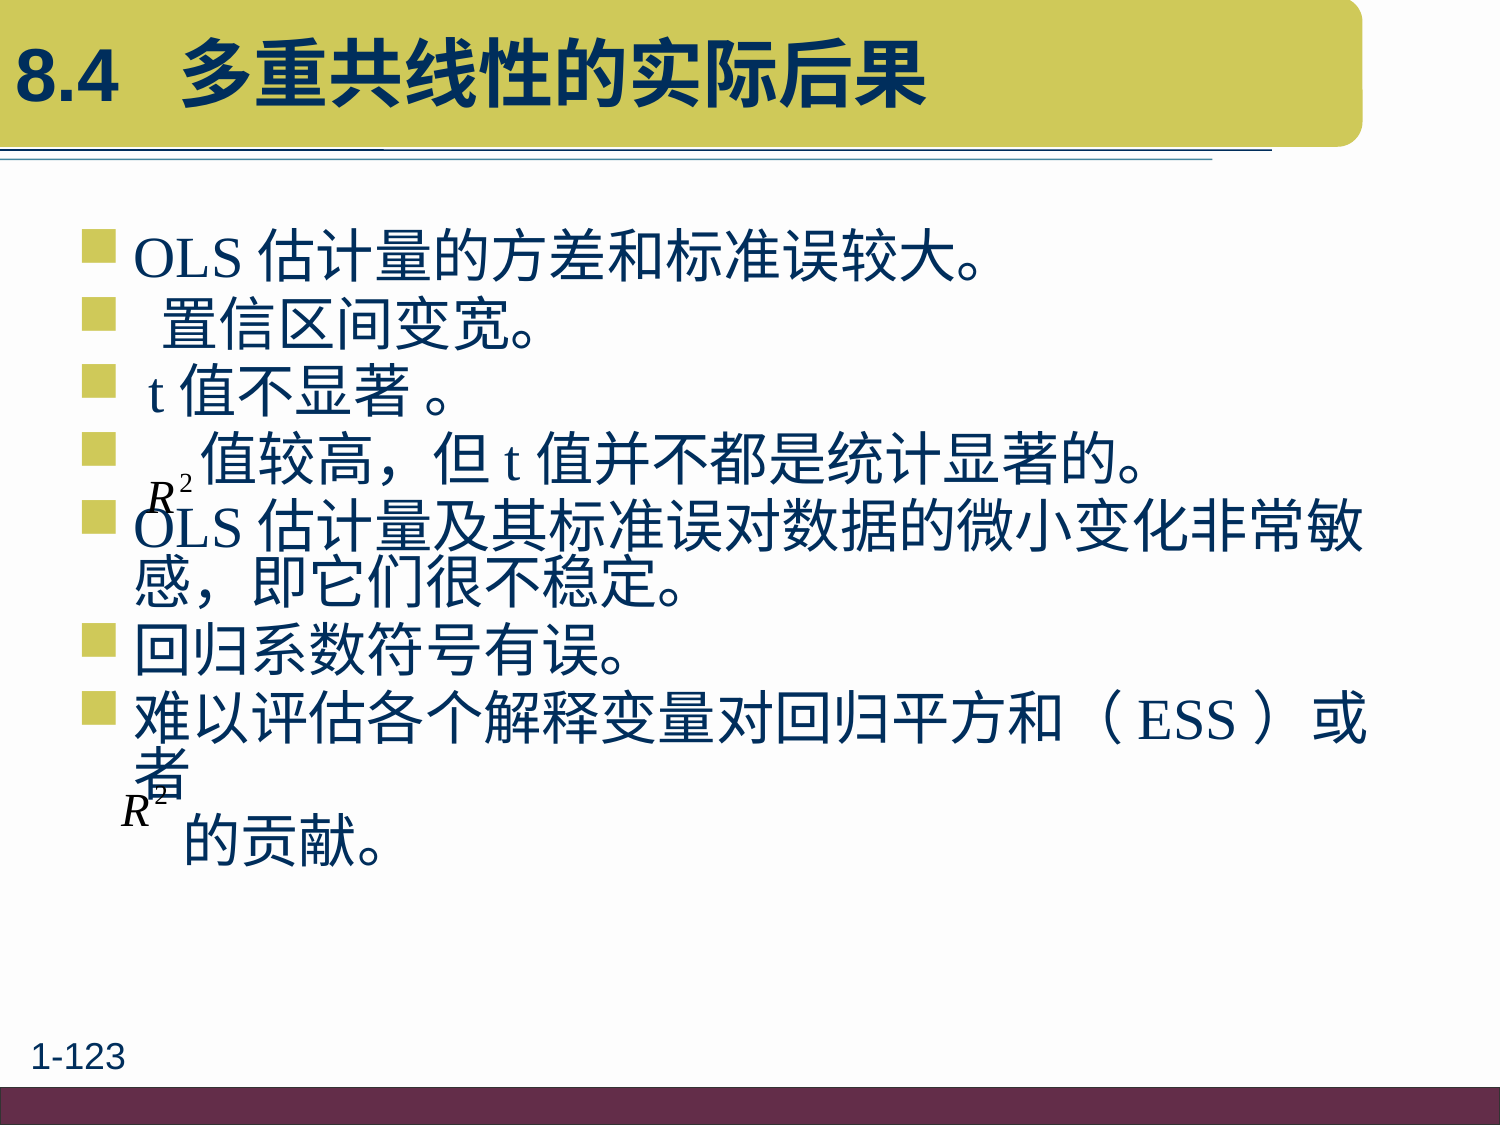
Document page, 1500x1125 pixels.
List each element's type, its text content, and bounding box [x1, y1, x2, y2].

picture [137, 462, 200, 522]
list OLS估计量的方差和标准误较大。 置信区间变宽。 t值不显著 。 值较高，但t值并不都是统计显著的。 OLS估计量及其标准误对数据的微小变化非常敏感，即它们很不稳定。 回归系数符号有误。 难以评估各个解释变量对回归平方和（ESS）或者 的贡献。 [62, 224, 1438, 900]
title 8.4 多重共线性的实际后果 [0, 0, 1350, 147]
picture [112, 774, 175, 835]
